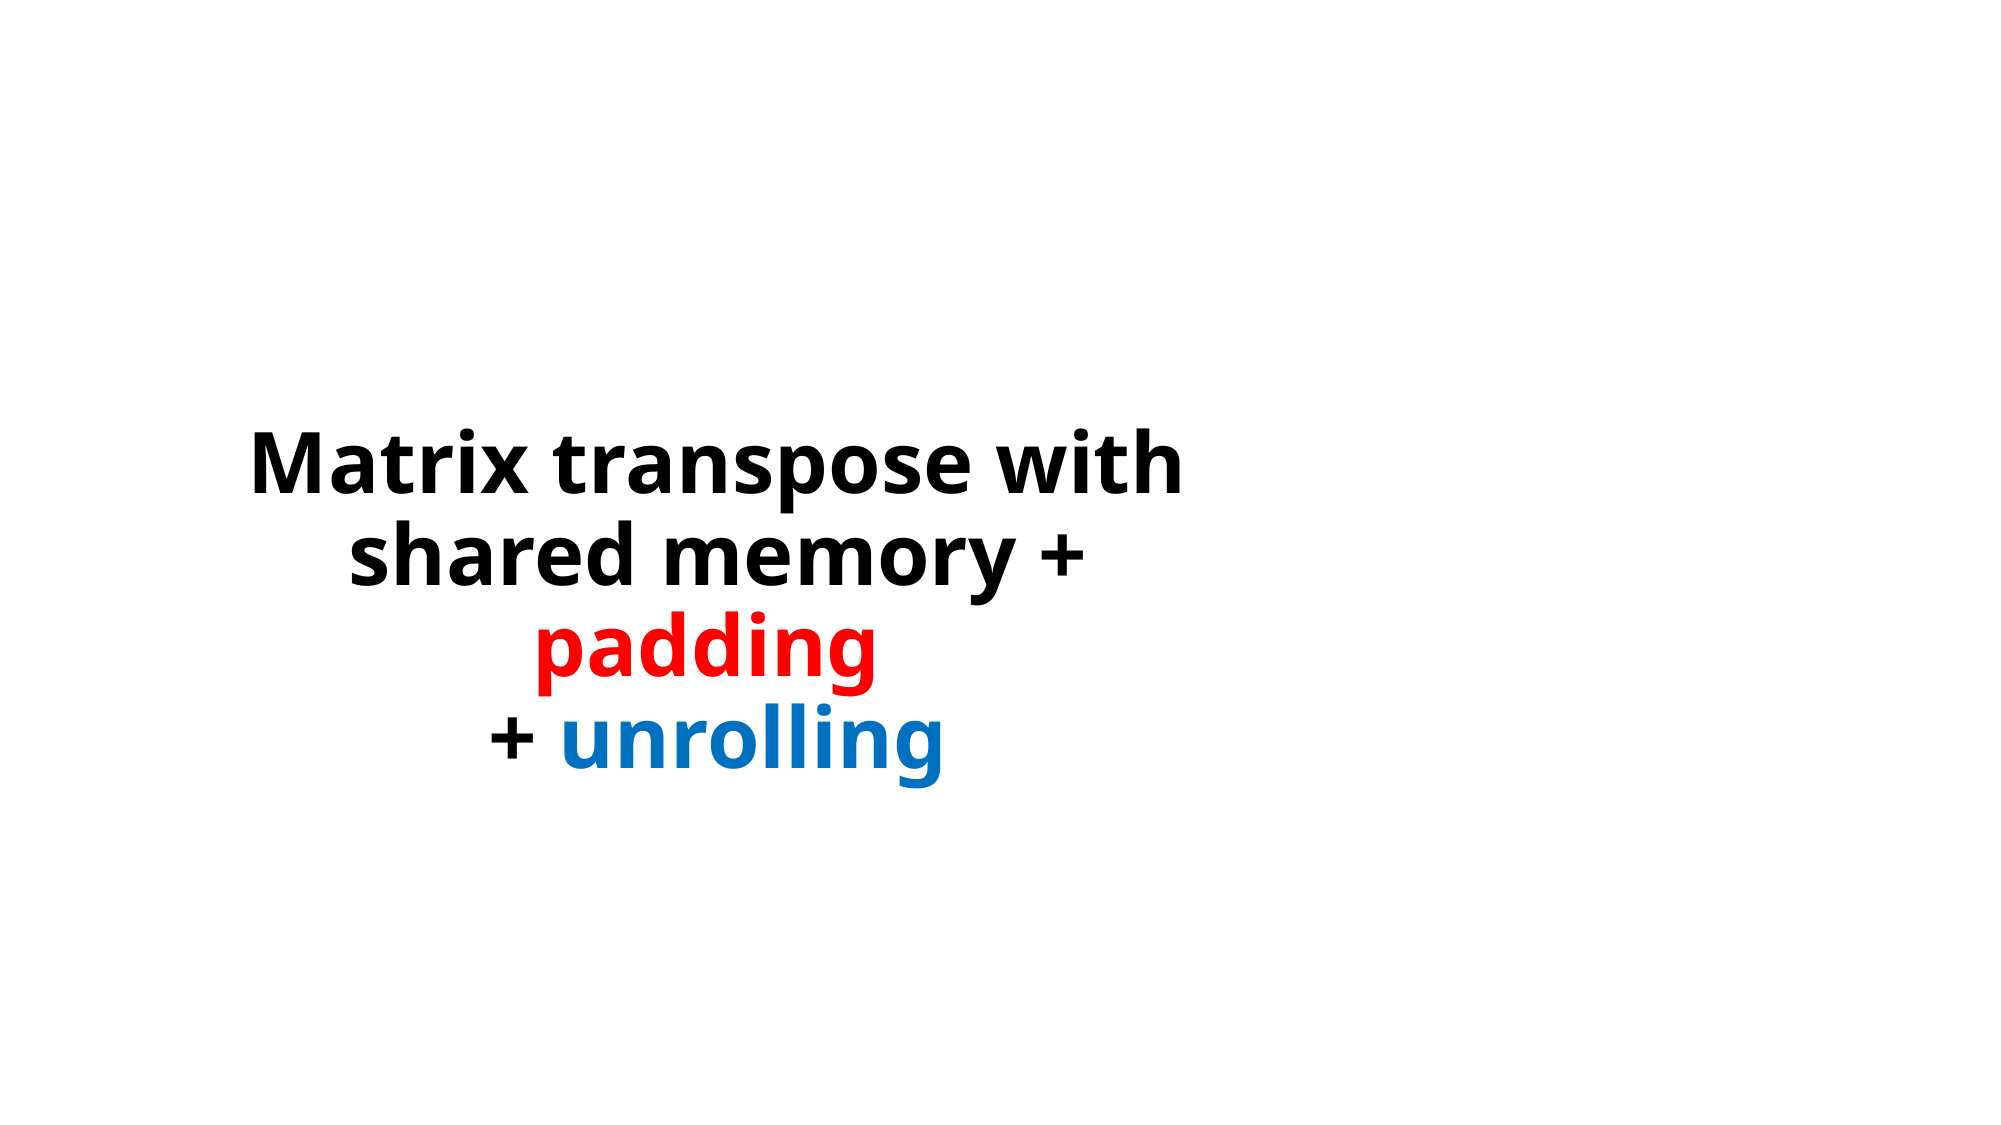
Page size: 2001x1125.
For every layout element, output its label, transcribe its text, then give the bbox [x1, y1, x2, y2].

title Matrix transpose with shared memory + padding + unrolling [215, 402, 1220, 795]
